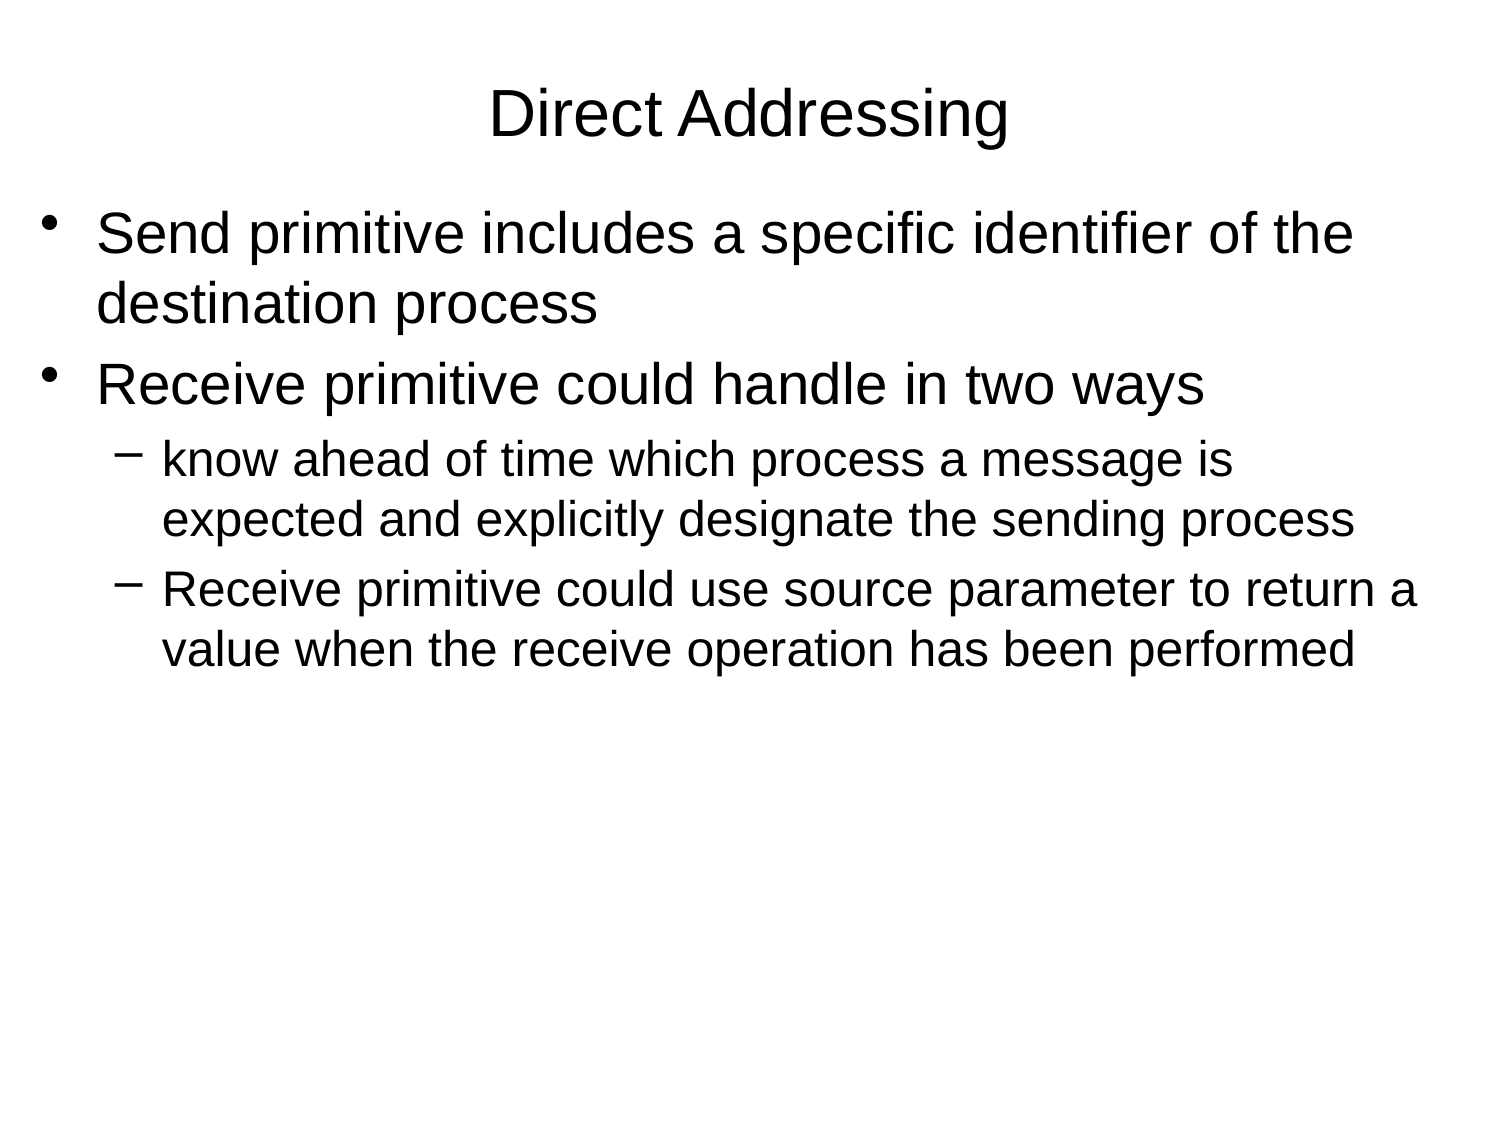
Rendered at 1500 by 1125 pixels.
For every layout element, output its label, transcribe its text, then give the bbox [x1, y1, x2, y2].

title Direct Addressing [74, 44, 1426, 176]
list Send primitive includes a specific identifier of the destination process Receive primitive could handle in two ways know ahead of time which process a message is expected and explicitly designate the sending process Receive primitive could use source parameter to return a value when the receive operation has been performed [24, 187, 1463, 1006]
